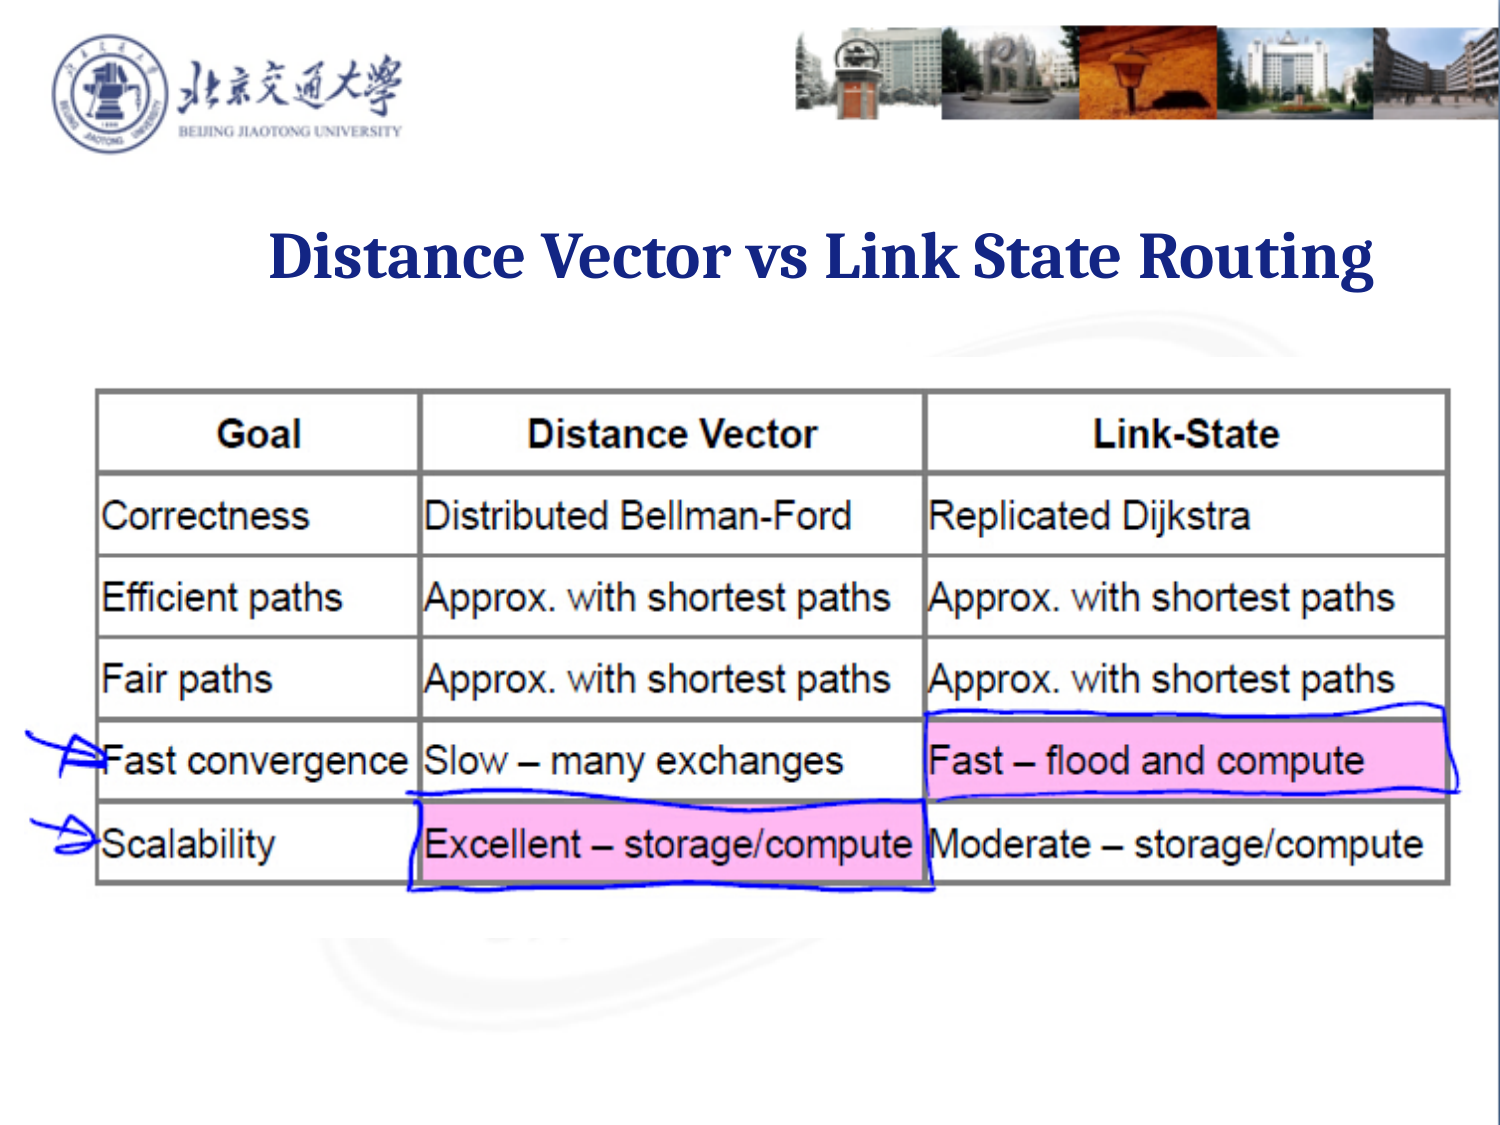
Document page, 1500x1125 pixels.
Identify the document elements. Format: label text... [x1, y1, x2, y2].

picture [0, 0, 1500, 1125]
text_box Distance Vector vs Link State Routing [206, 204, 1438, 299]
